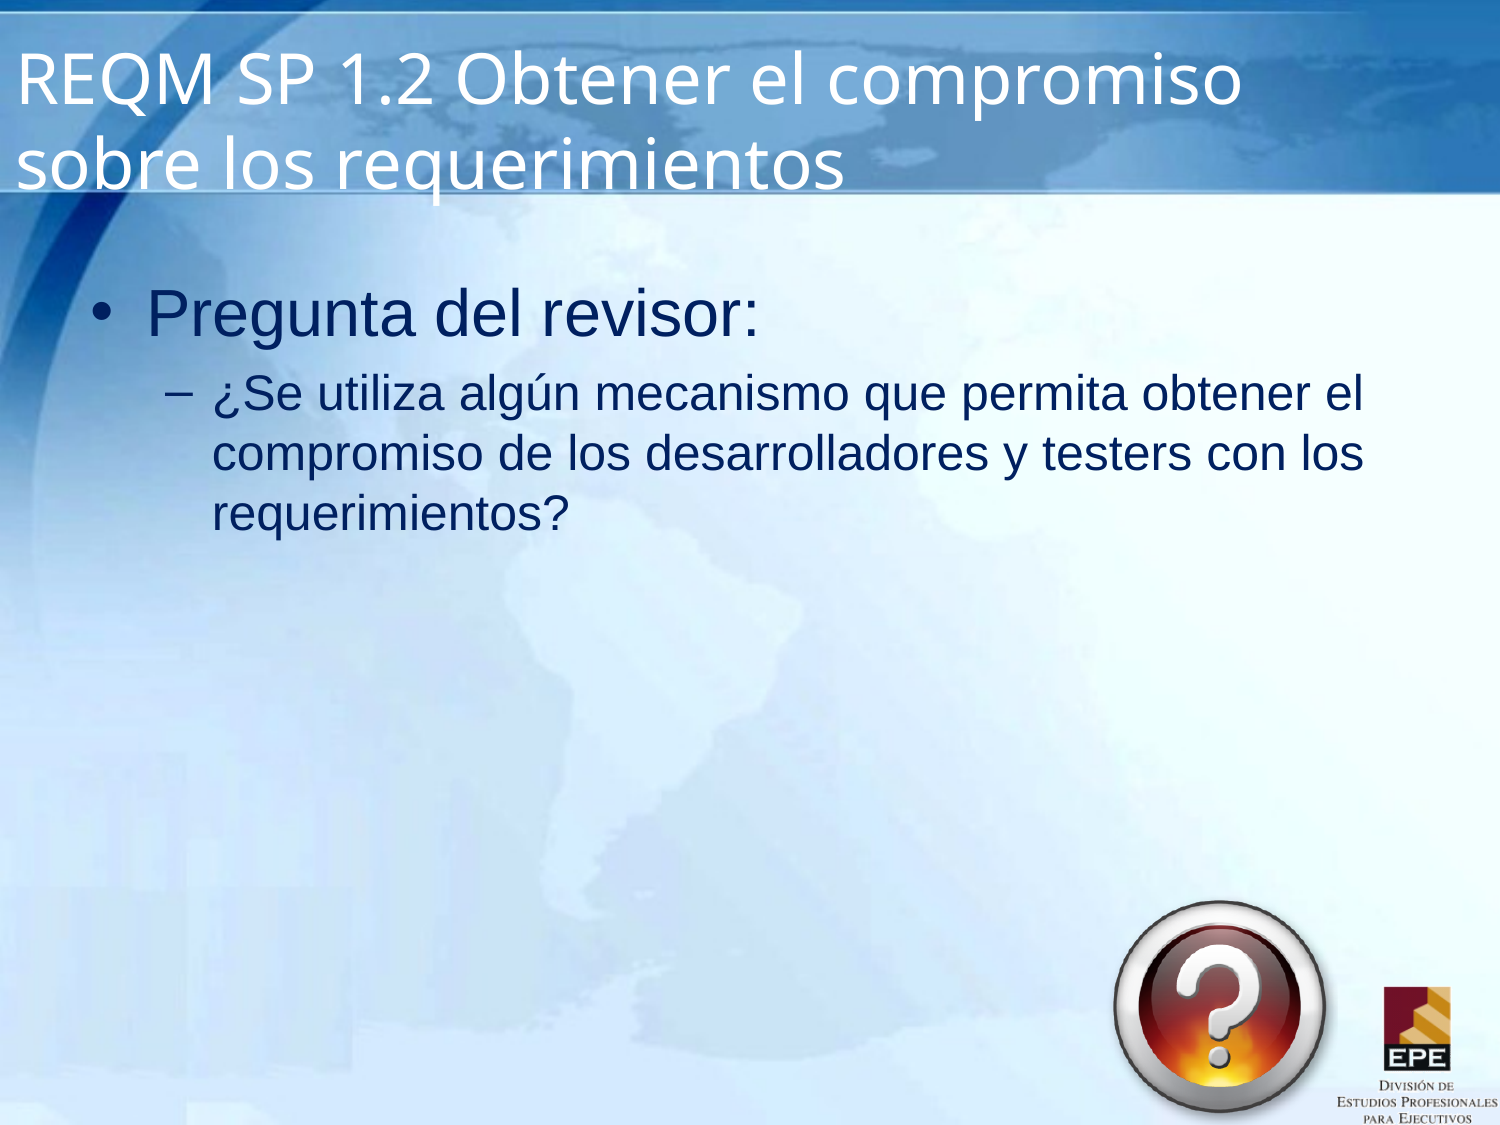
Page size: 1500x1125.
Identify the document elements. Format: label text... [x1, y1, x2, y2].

picture [0, 0, 1500, 1125]
title REQM SP 1.2 Obtener el compromiso sobre los requerimientos [0, 24, 1425, 213]
list Pregunta del revisor: ¿Se utiliza algún mecanismo que permita obtener el compromiso de los desarrolladores y testers con los requerimientos? [75, 262, 1450, 1075]
